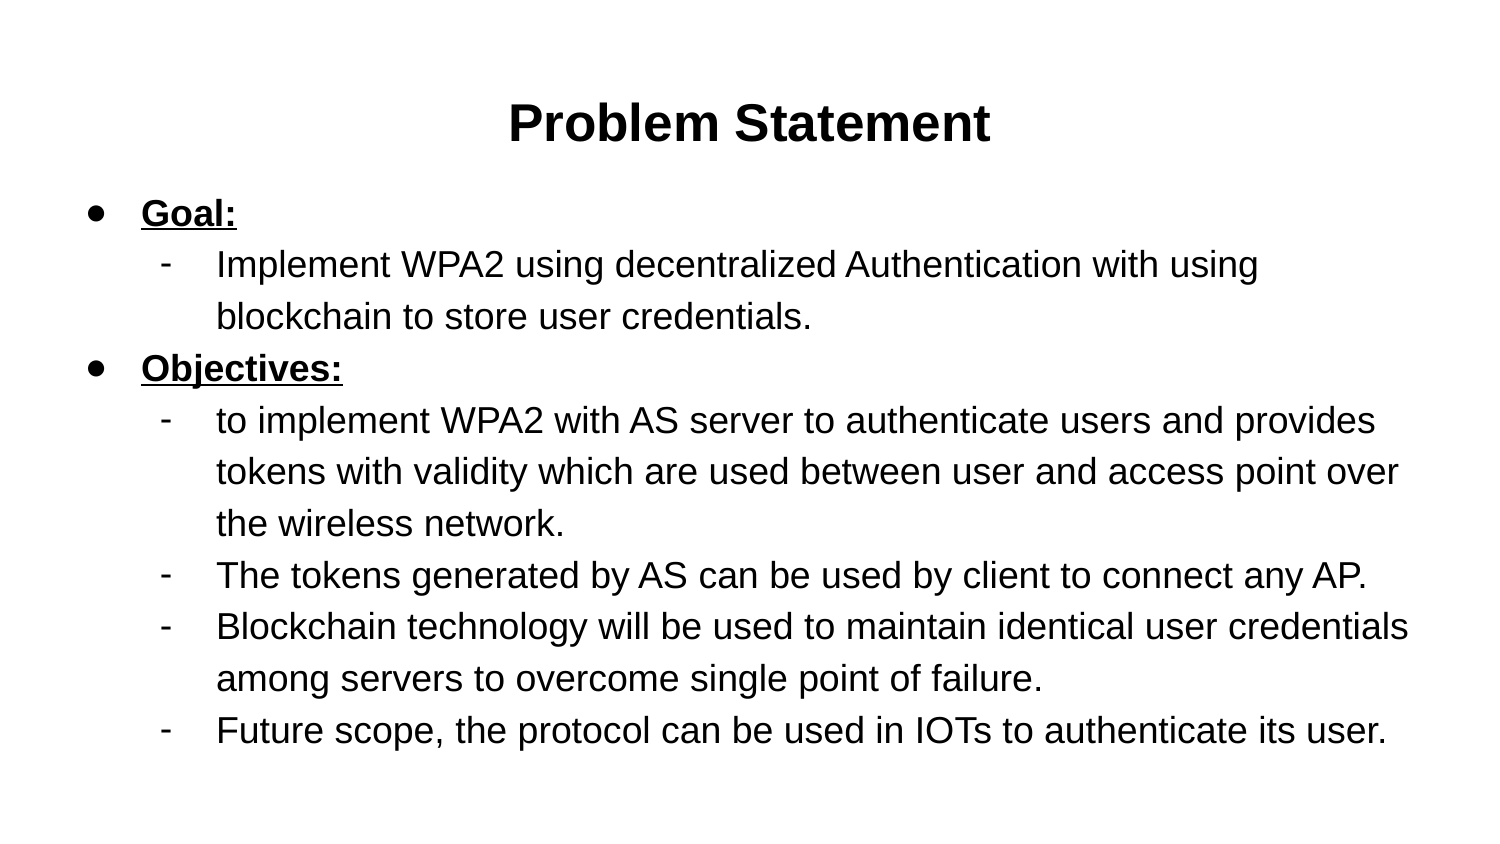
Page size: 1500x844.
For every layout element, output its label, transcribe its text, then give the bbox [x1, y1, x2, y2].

title Problem Statement [51, 72, 1449, 166]
list Goal: Implement WPA2 using decentralized Authentication with using blockchain to store user credentials. Objectives: to implement WPA2 with AS server to authenticate users and provides tokens with validity which are used between user and access point over the wireless network. The tokens generated by AS can be used by client to connect any AP. Blockchain technology will be used to maintain identical user credentials among servers to overcome single point of failure. Future scope, the protocol can be used in IOTs to authenticate its user. [51, 166, 1449, 810]
